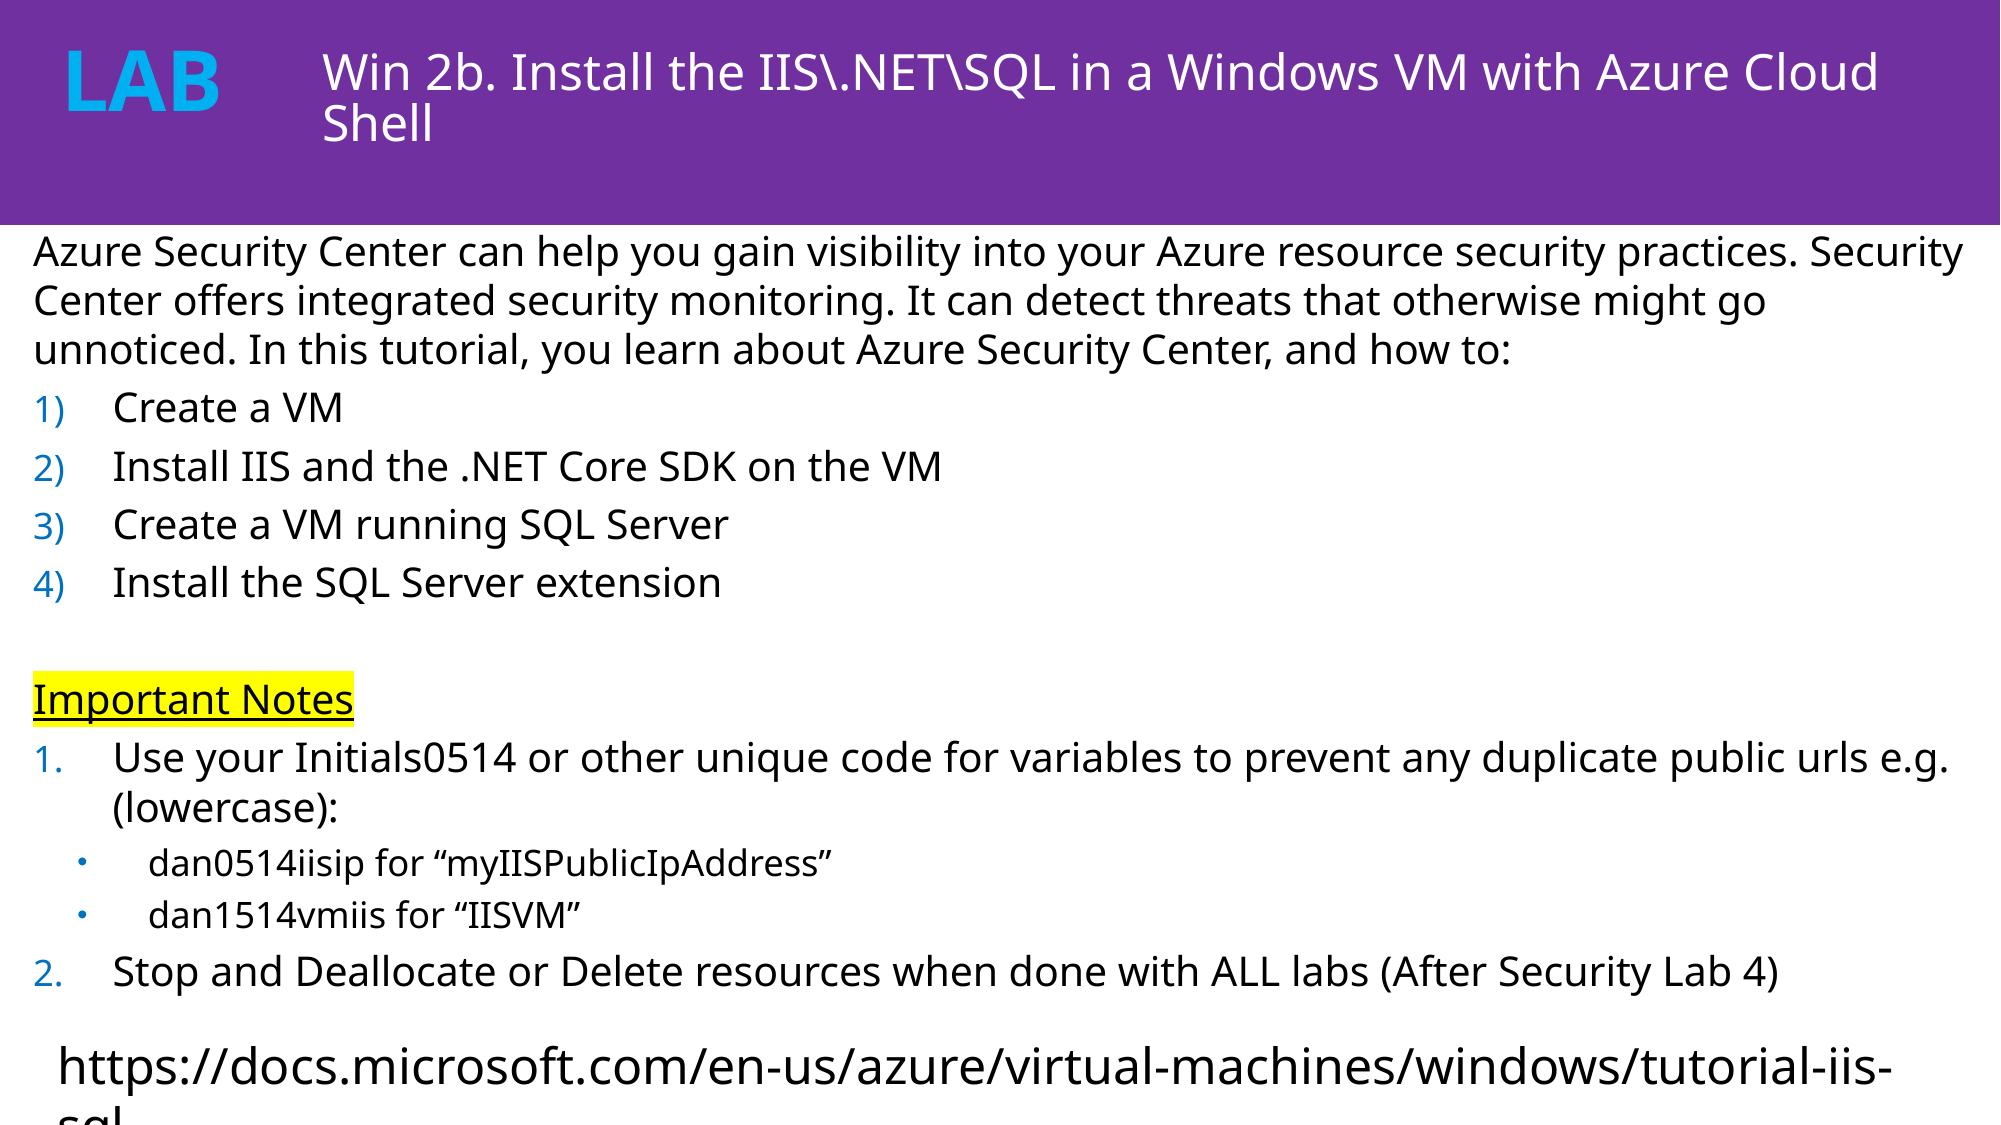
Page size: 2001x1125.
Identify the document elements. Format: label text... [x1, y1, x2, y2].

list https://docs.microsoft.com/en-us/azure/virtual-machines/windows/tutorial-iis-sql [56, 1034, 1933, 1103]
list Azure Security Center can help you gain visibility into your Azure resource security practices. Security Center offers integrated security monitoring. It can detect threats that otherwise might go unnoticed. In this tutorial, you learn about Azure Security Center, and how to: Create a VM Install IIS and the .NET Core SDK on the VM Create a VM running SQL Server Install the SQL Server extension Important Notes Use your Initials0514 or other unique code for variables to prevent any duplicate public urls e.g. (lowercase): dan0514iisip for “myIISPublicIpAddress” dan1514vmiis for “IISVM” Stop and Deallocate or Delete resources when done with ALL labs (After Security Lab 4) [32, 224, 1966, 1012]
title Win 2b. Install the IIS\.NET\SQL in a Windows VM with Azure Cloud Shell [321, 0, 1966, 203]
